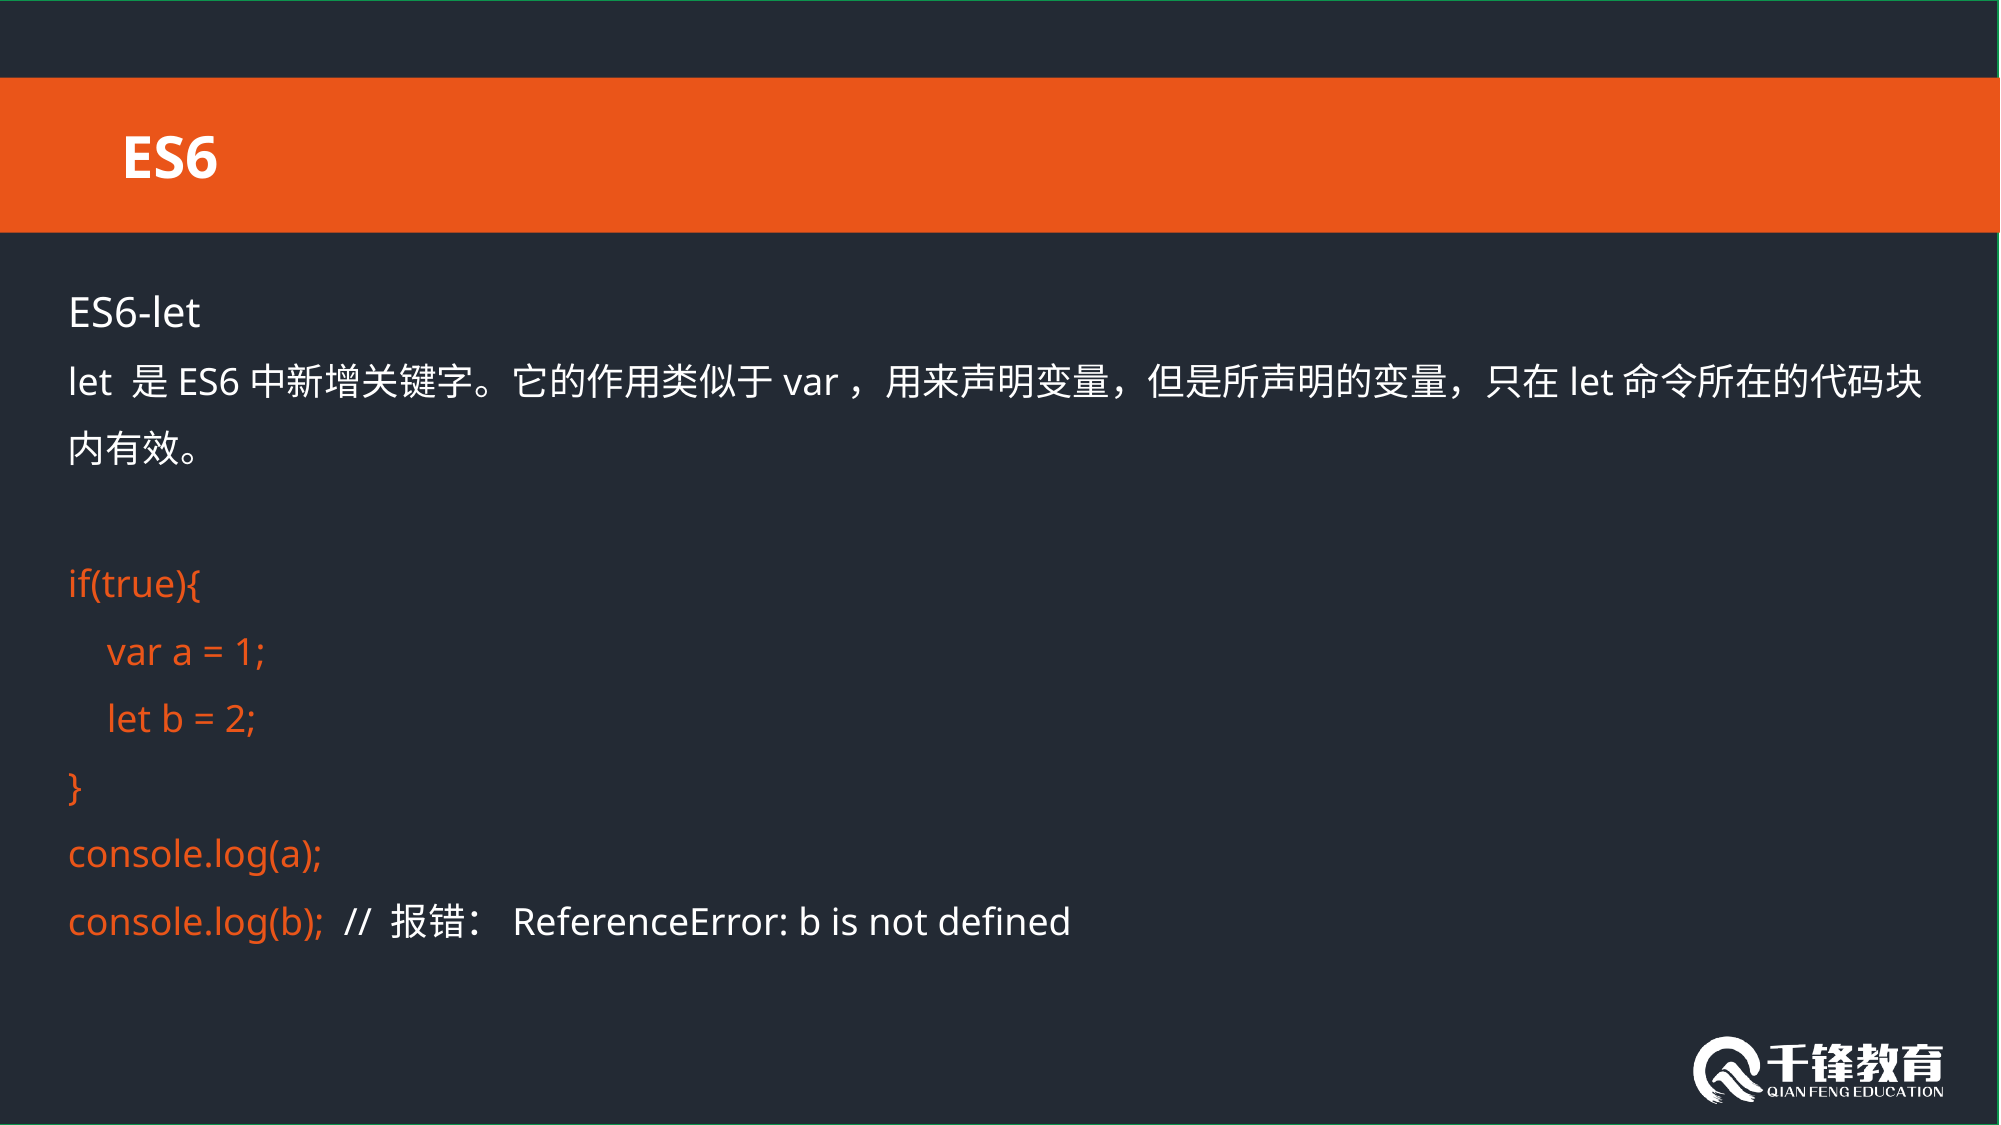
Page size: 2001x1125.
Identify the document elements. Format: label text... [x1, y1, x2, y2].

text_box ES6 [106, 112, 1692, 198]
picture [1691, 1031, 1948, 1109]
text_box ES6-let let 是ES6中新增关键字。它的作用类似于var，用来声明变量，但是所声明的变量，只在let命令所在的代码块内有效。 if(true){ var a = 1; let b = 2; } console.log(a); console.log(b); // 报错：ReferenceError: b is not defined [53, 252, 1948, 1018]
text_box [0, 0, 1999, 77]
text_box [0, 77, 2000, 234]
text_box [0, 234, 1999, 1125]
